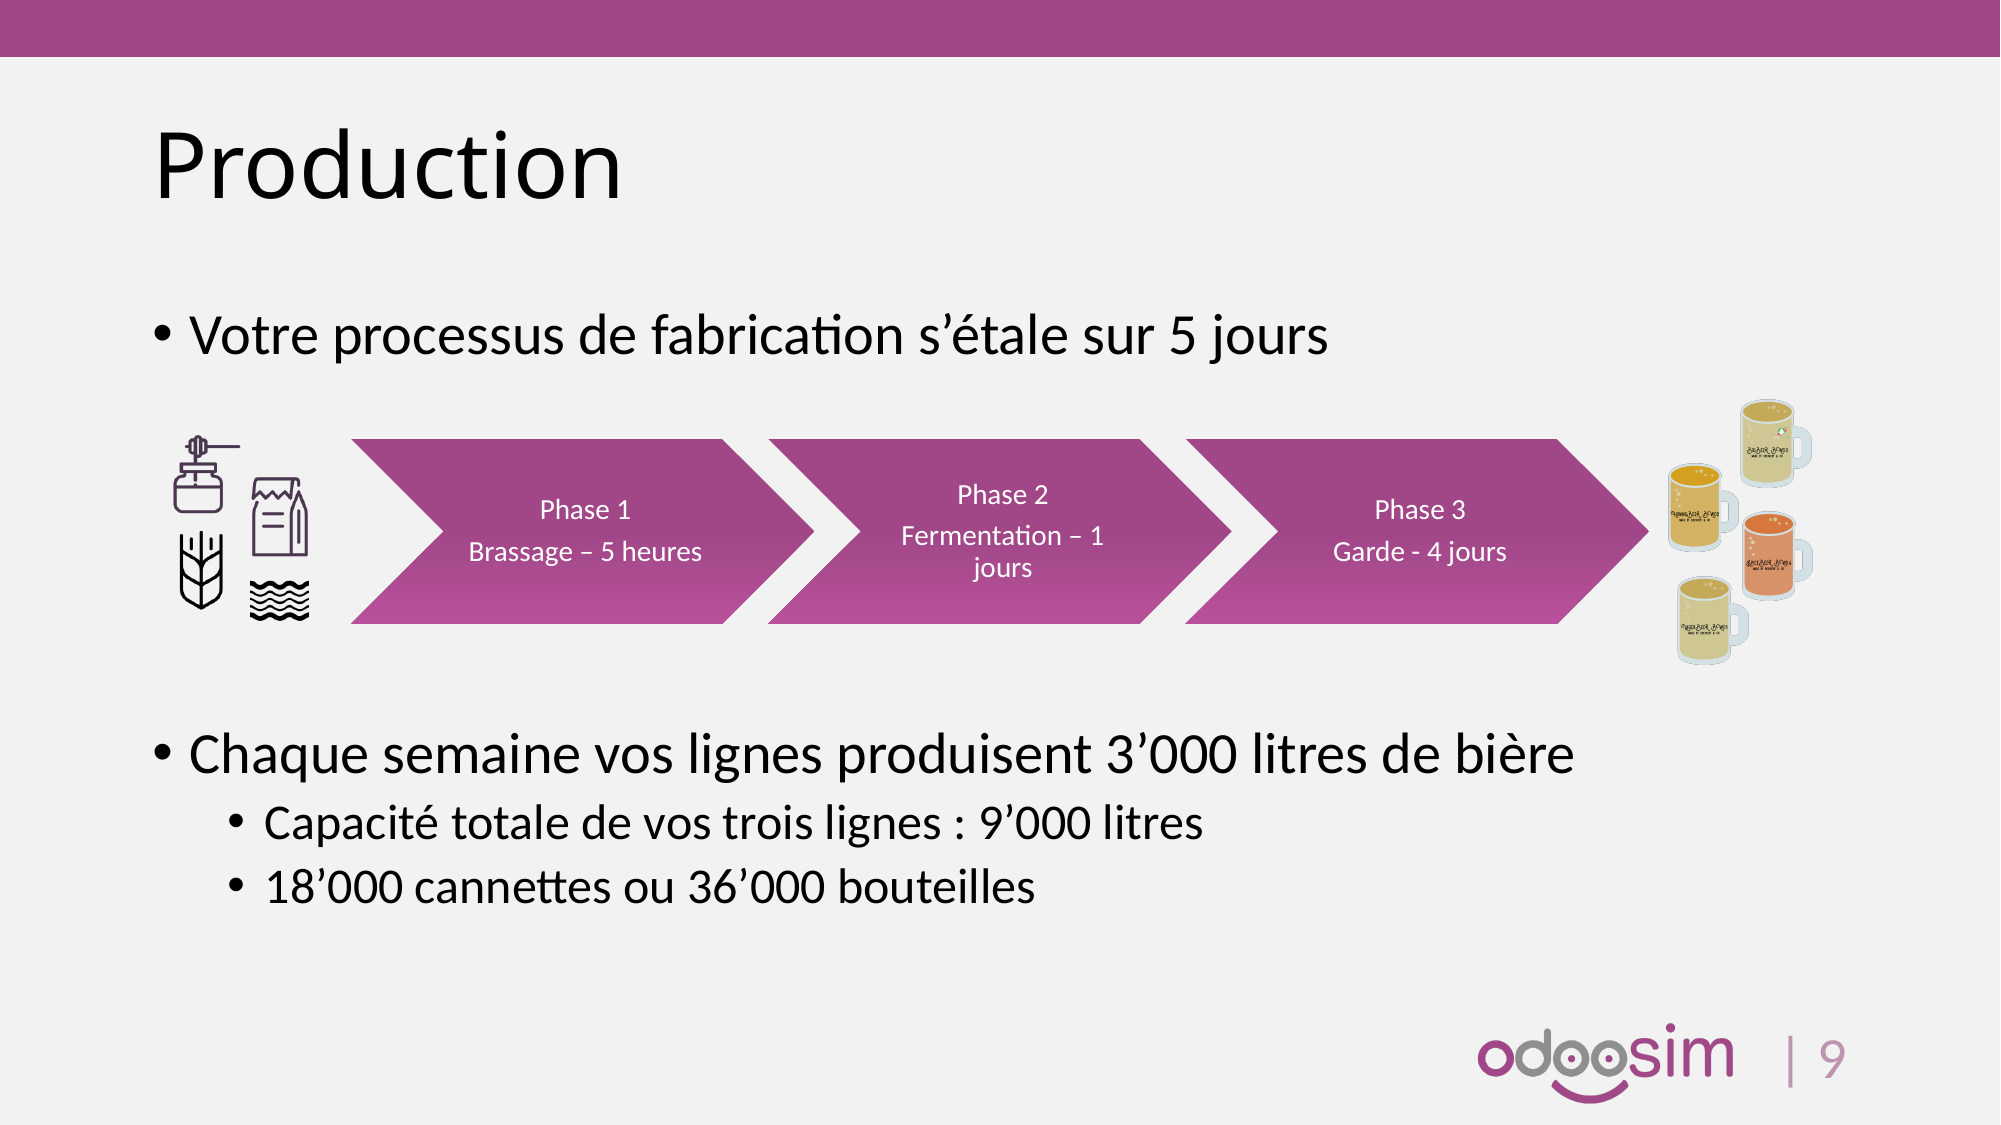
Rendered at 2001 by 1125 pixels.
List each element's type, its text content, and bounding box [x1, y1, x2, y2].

slide_number | 8 [1412, 1025, 1863, 1086]
picture [1458, 1086, 1753, 1106]
title Production [137, 59, 1863, 278]
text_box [161, 434, 326, 629]
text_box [350, 398, 1649, 664]
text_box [1649, 392, 1827, 673]
list Votre processus de fabrication s’étale sur 5 jours Chaque semaine vos lignes produisent 3’000 litres de bière Capacité totale de vos trois lignes : 9’000 litres 18’000 cannettes ou 36’000 bouteilles [137, 297, 1863, 994]
picture [1458, 1020, 1753, 1025]
